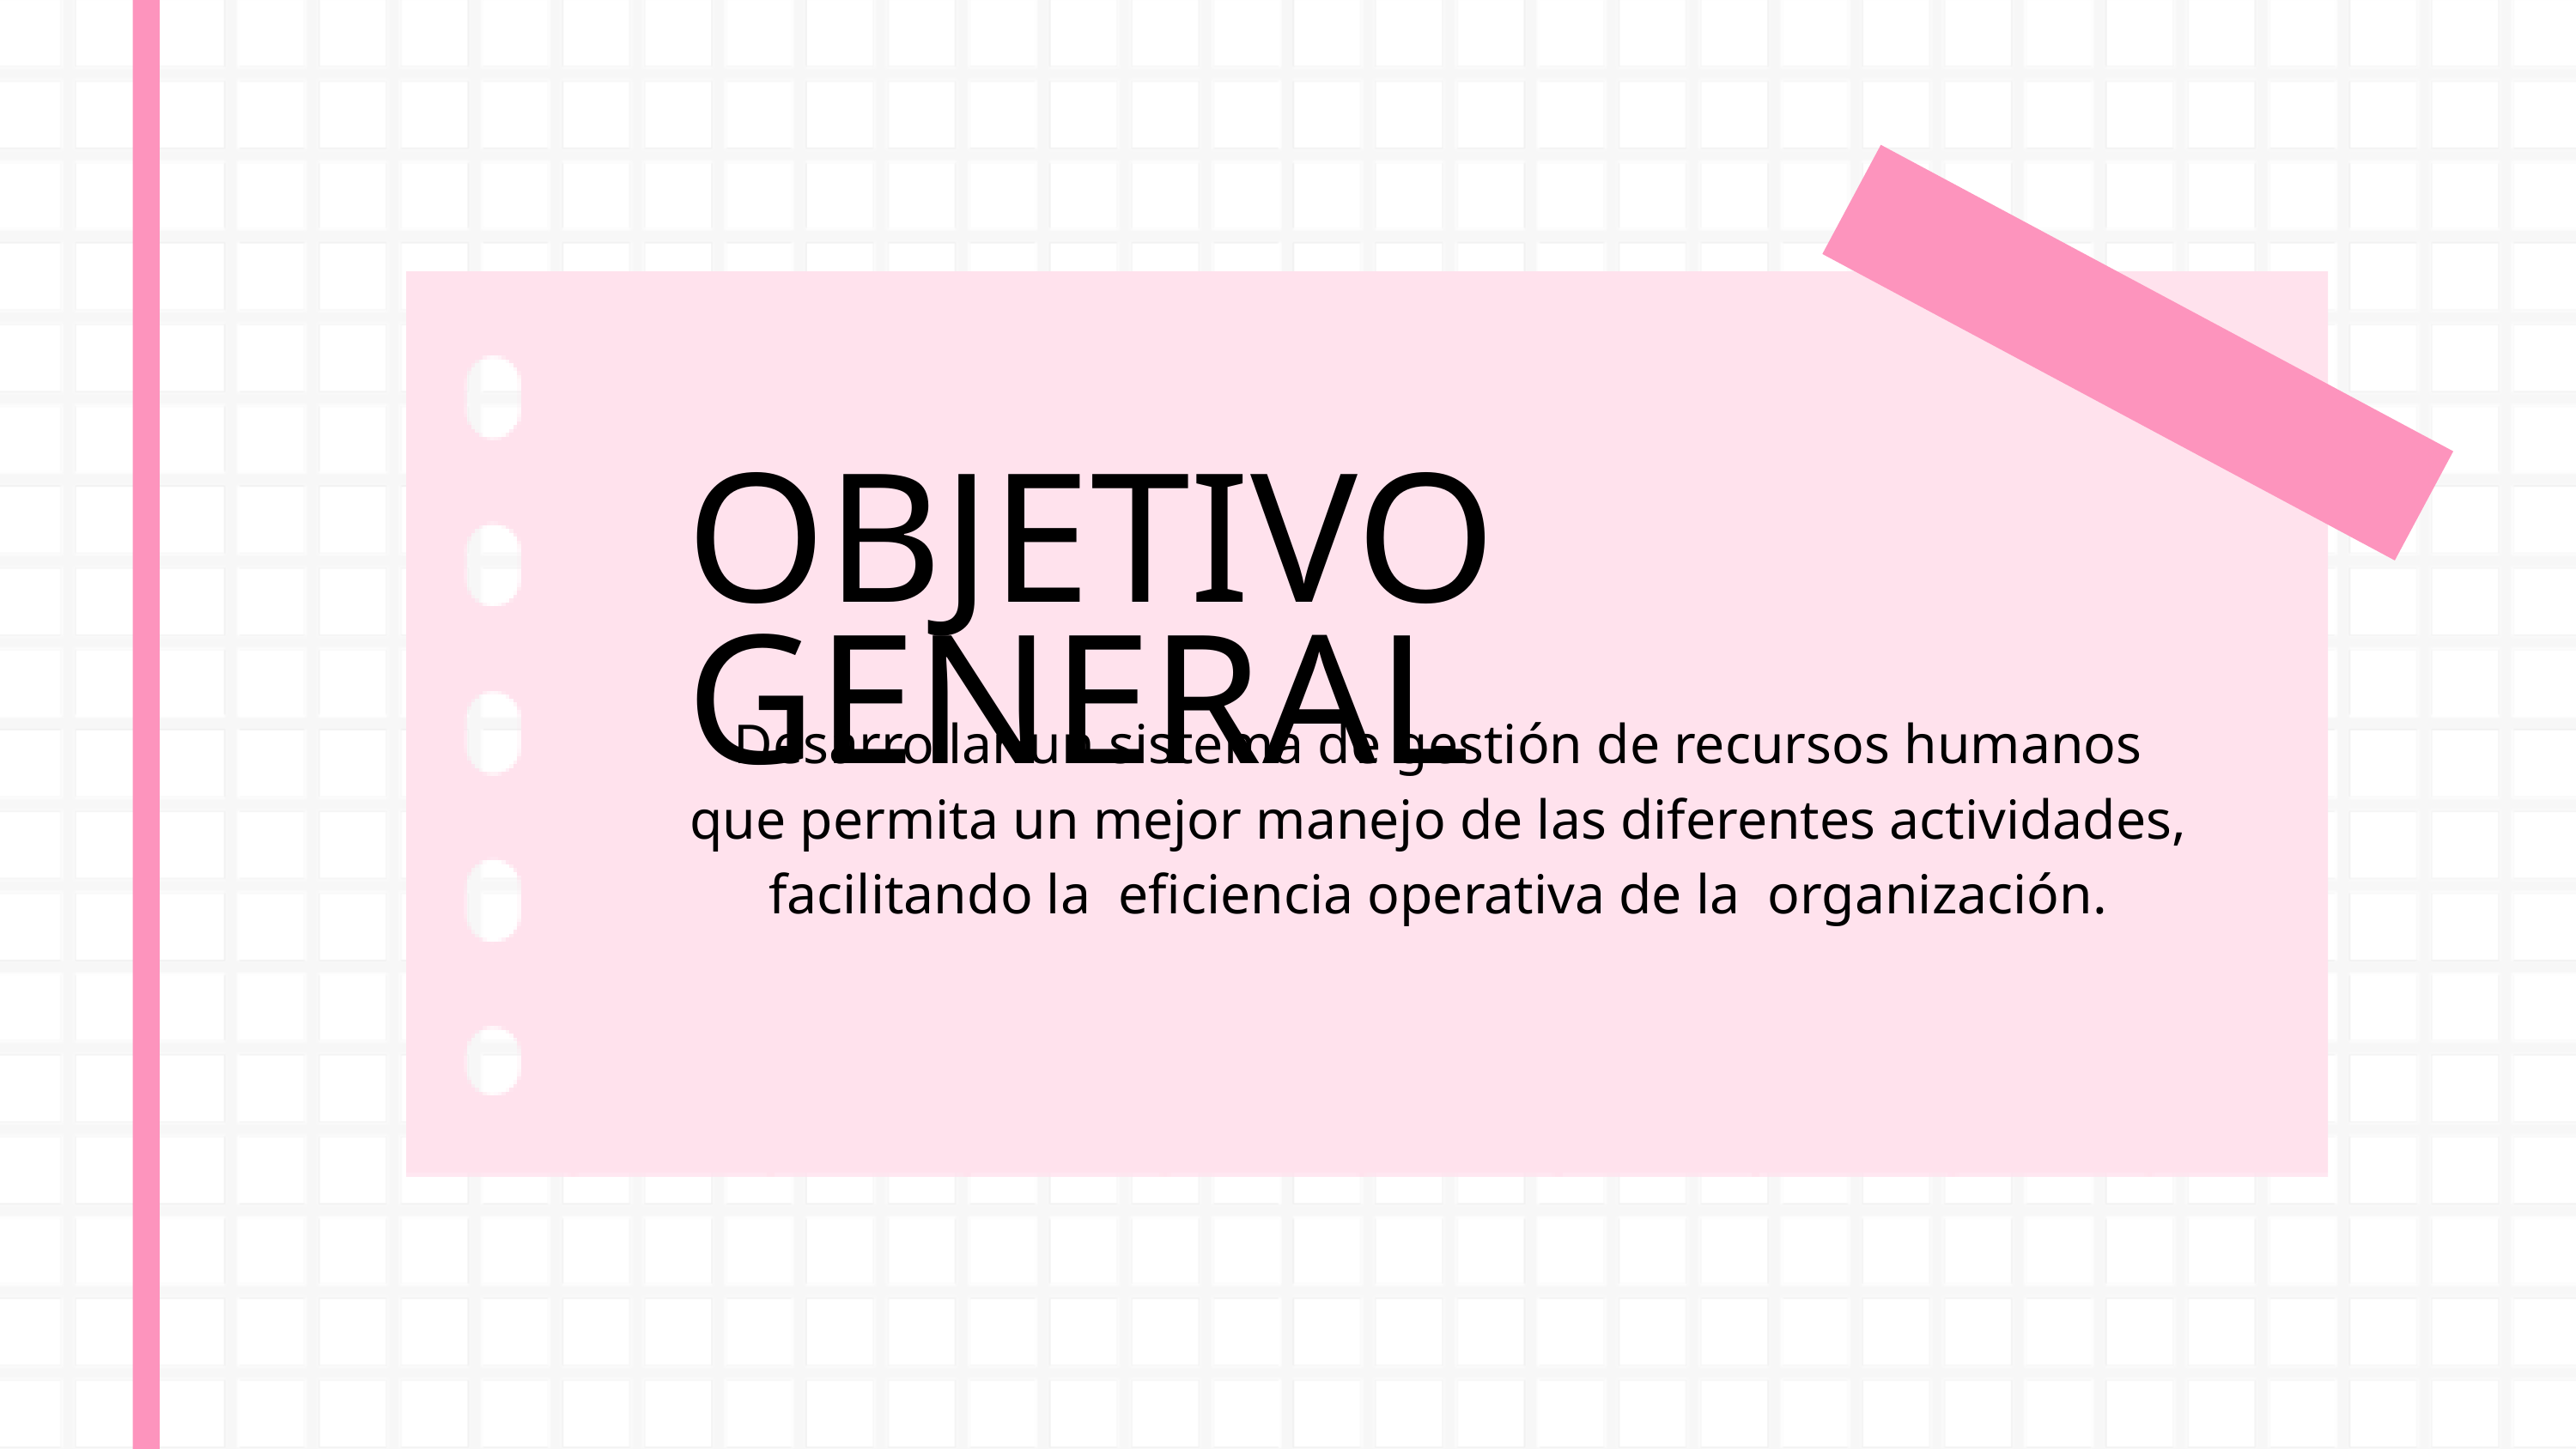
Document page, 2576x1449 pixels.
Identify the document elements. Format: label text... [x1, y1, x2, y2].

text_box [406, 271, 2329, 1177]
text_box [1813, 290, 2463, 415]
text_box OBJETIVO GENERAL [686, 476, 2191, 699]
text_box Desarrollar un sistema de gestión de recursos humanos que permita un mejor manejo de las diferentes actividades, facilitando la eficiencia operativa de la organización. [686, 699, 2191, 1000]
text_box [147, 0, 2576, 1449]
text_box [0, 0, 146, 1449]
